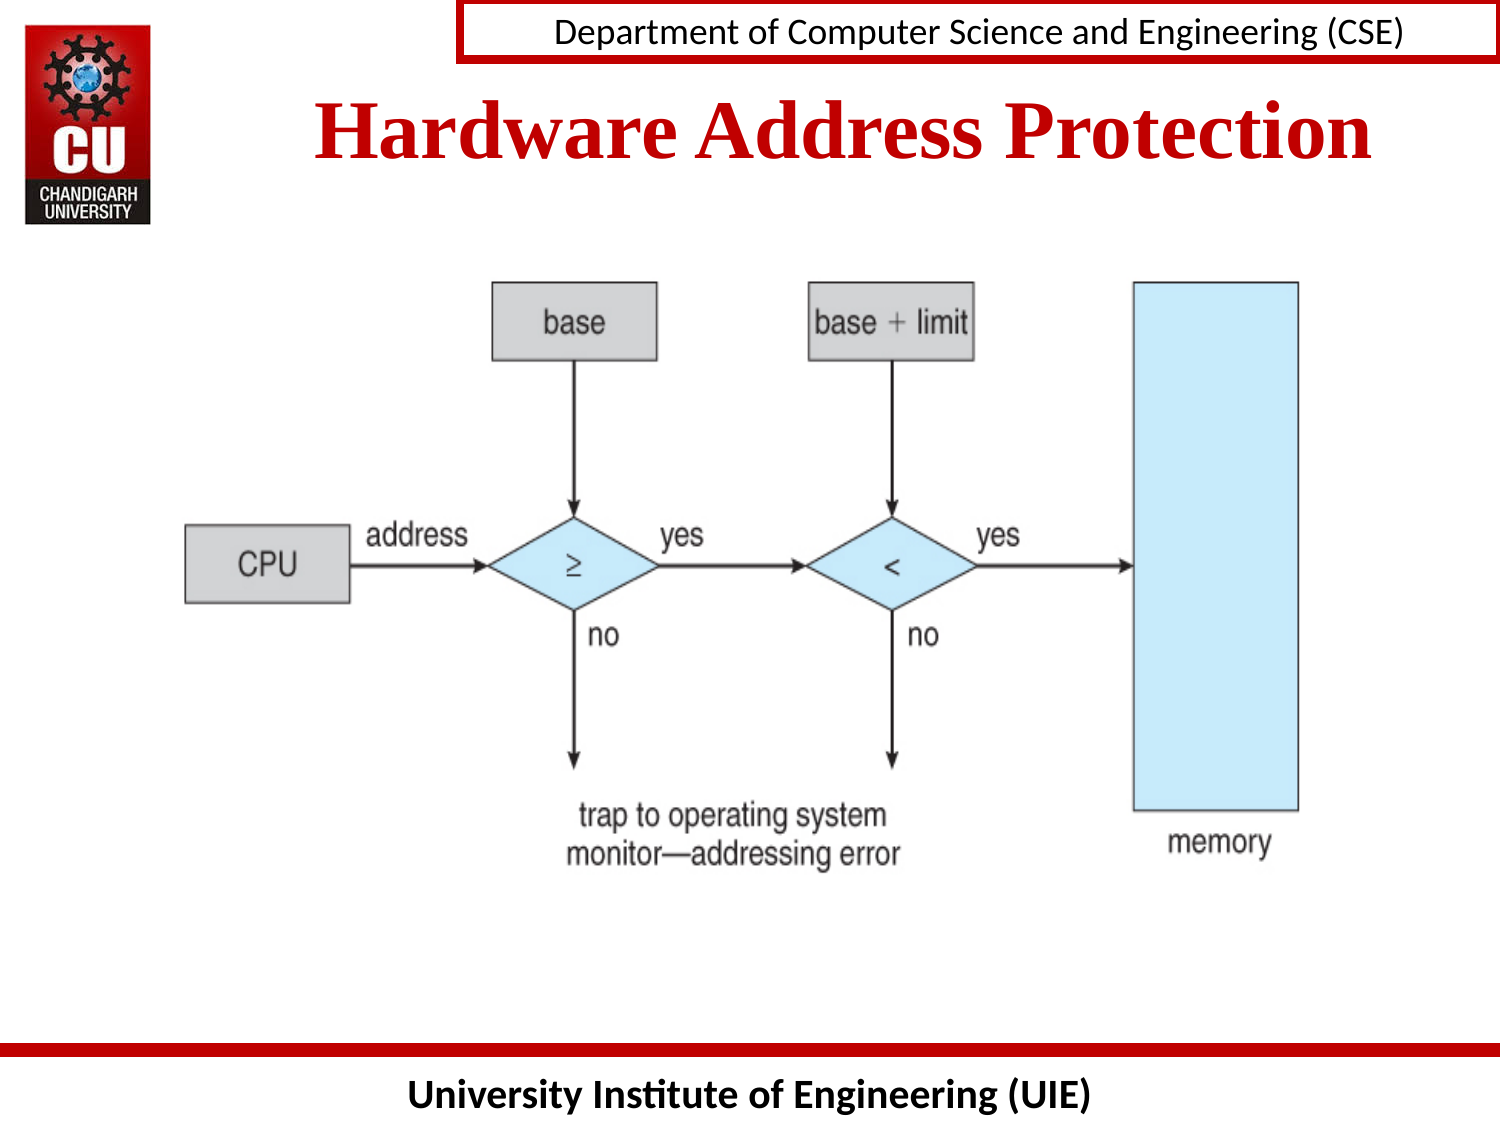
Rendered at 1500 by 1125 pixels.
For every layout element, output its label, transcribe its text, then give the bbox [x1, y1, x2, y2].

picture [24, 24, 151, 225]
title Hardware Address Protection [194, 75, 1495, 175]
picture [174, 266, 1308, 876]
